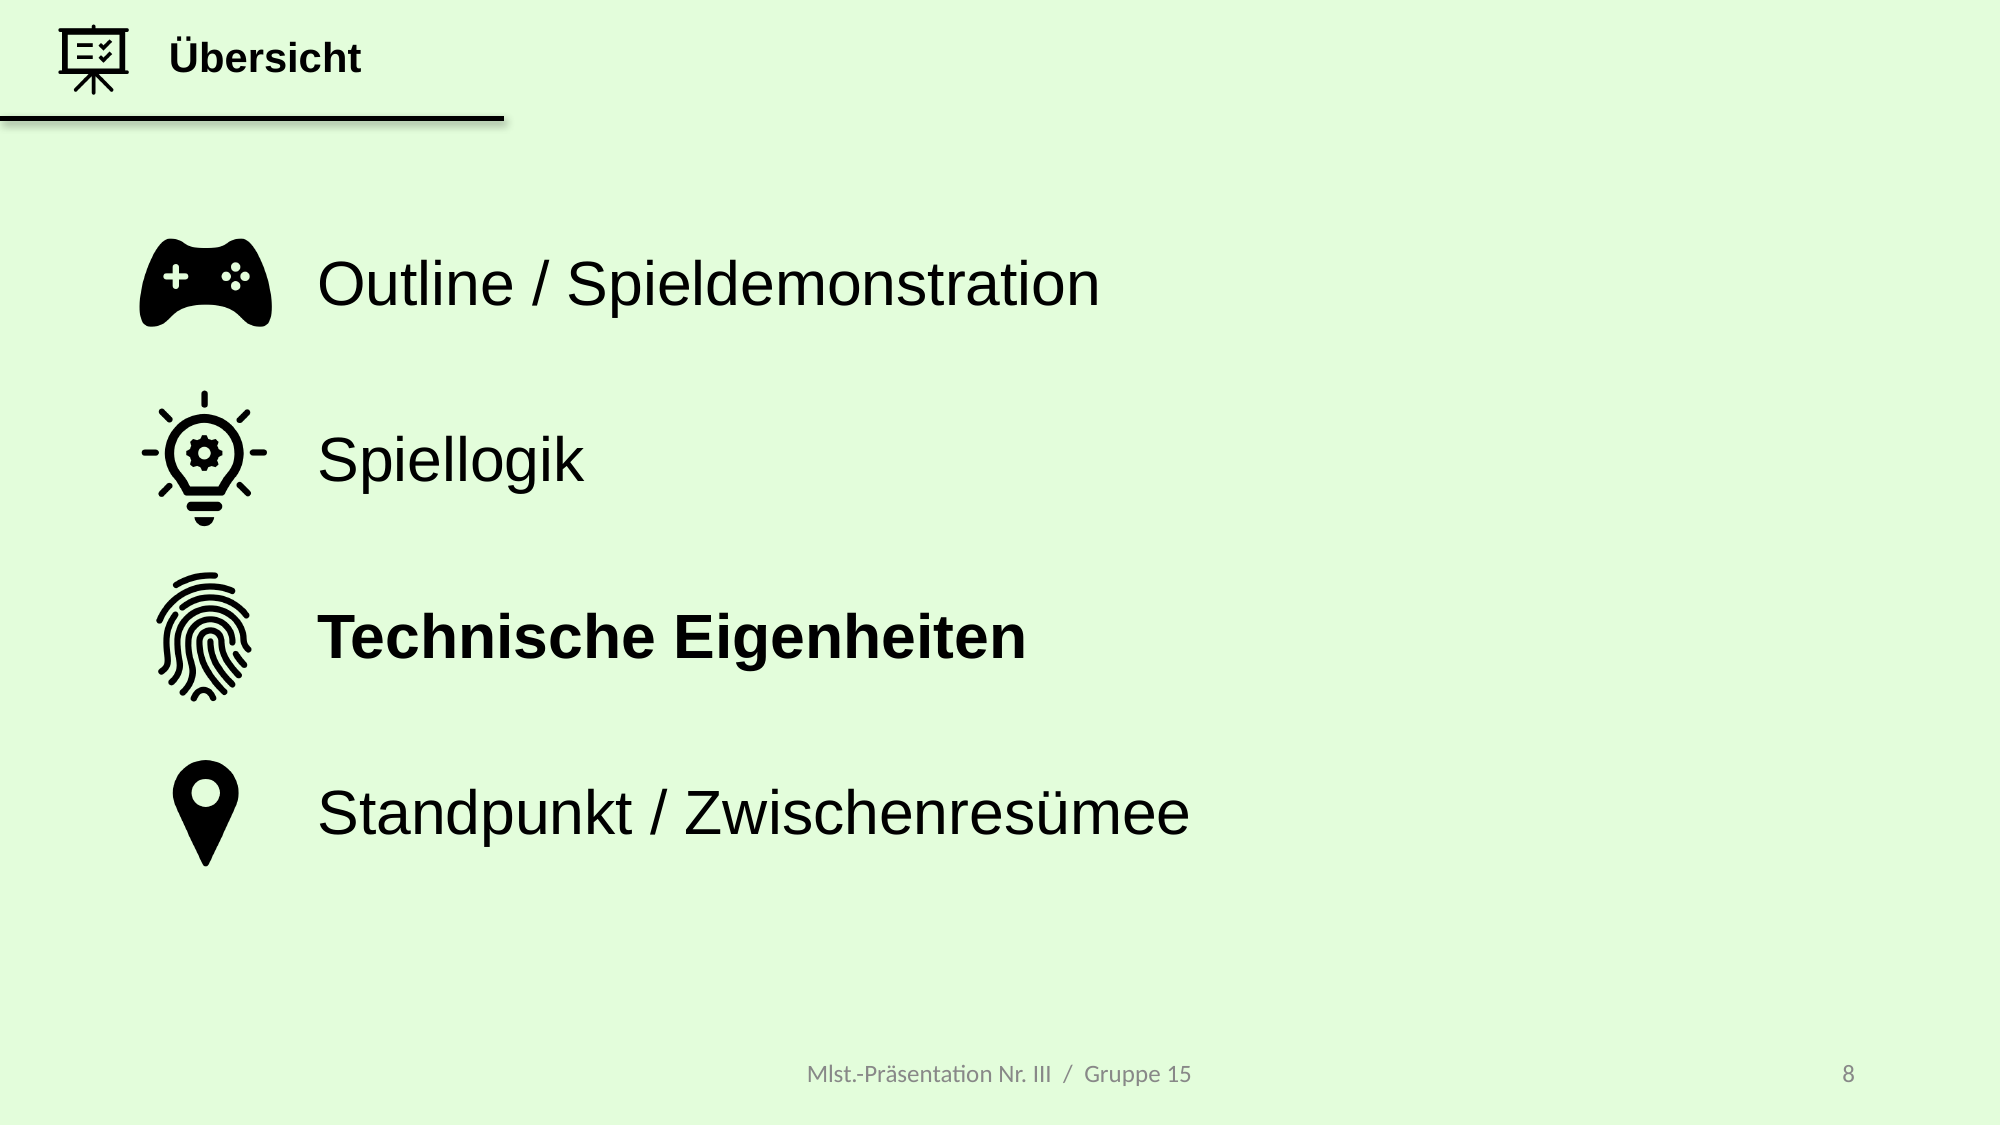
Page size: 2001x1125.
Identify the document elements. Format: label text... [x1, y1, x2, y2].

text_box Mlst.-Präsentation Nr. III / Gruppe 15 [662, 1050, 1338, 1096]
slide_number 8 [1831, 1050, 1863, 1096]
picture [130, 560, 281, 712]
list Outline / Spieldemonstration Spiellogik Technische Eigenheiten Standpunkt / Zwischenresümee [309, 243, 1561, 958]
picture [130, 384, 281, 535]
picture [130, 737, 281, 889]
title Übersicht [0, 0, 1726, 119]
picture [130, 207, 281, 358]
picture [48, 14, 138, 104]
